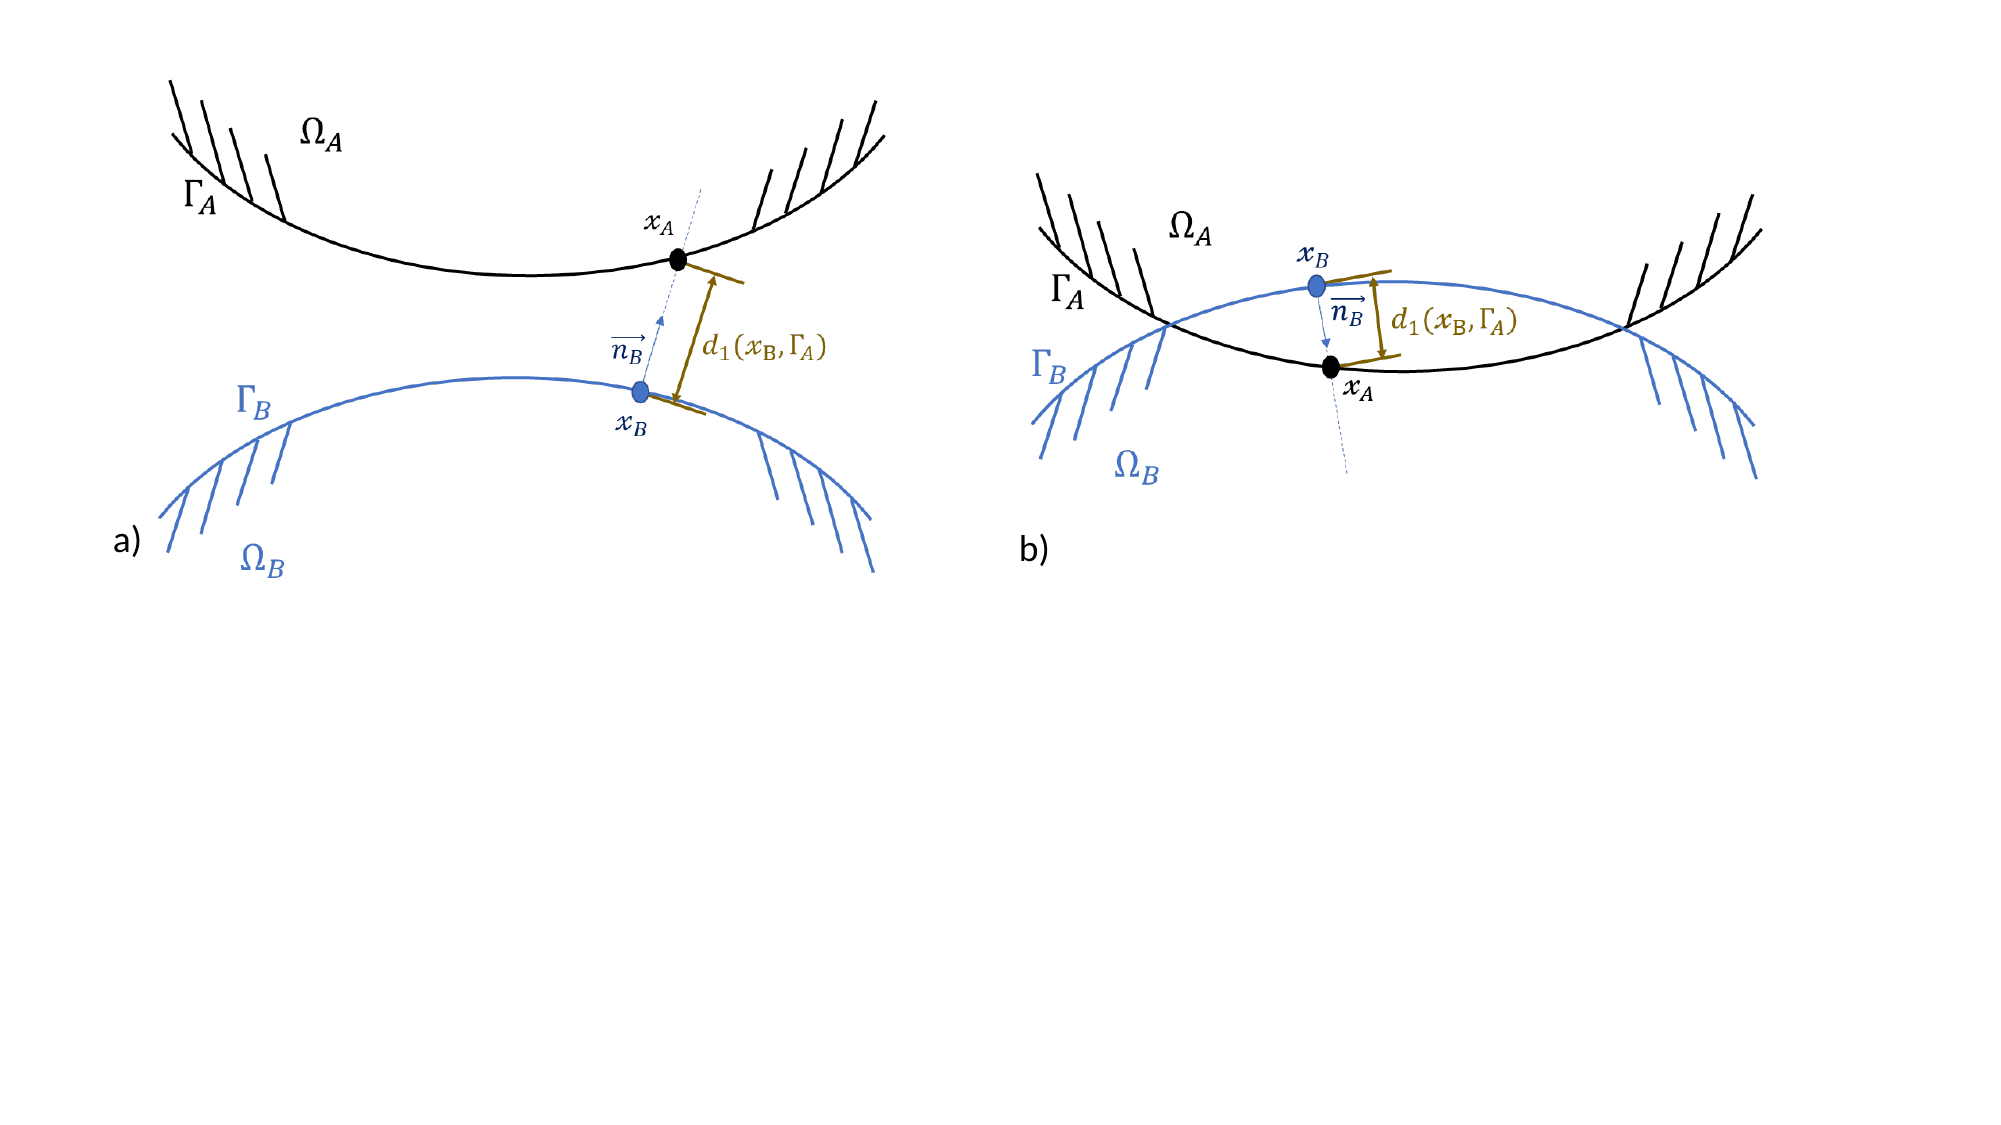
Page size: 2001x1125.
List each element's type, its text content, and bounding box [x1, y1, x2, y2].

picture [157, 78, 886, 587]
text_box a) [98, 507, 157, 568]
text_box b) [1004, 516, 1066, 577]
picture [1016, 171, 1763, 494]
